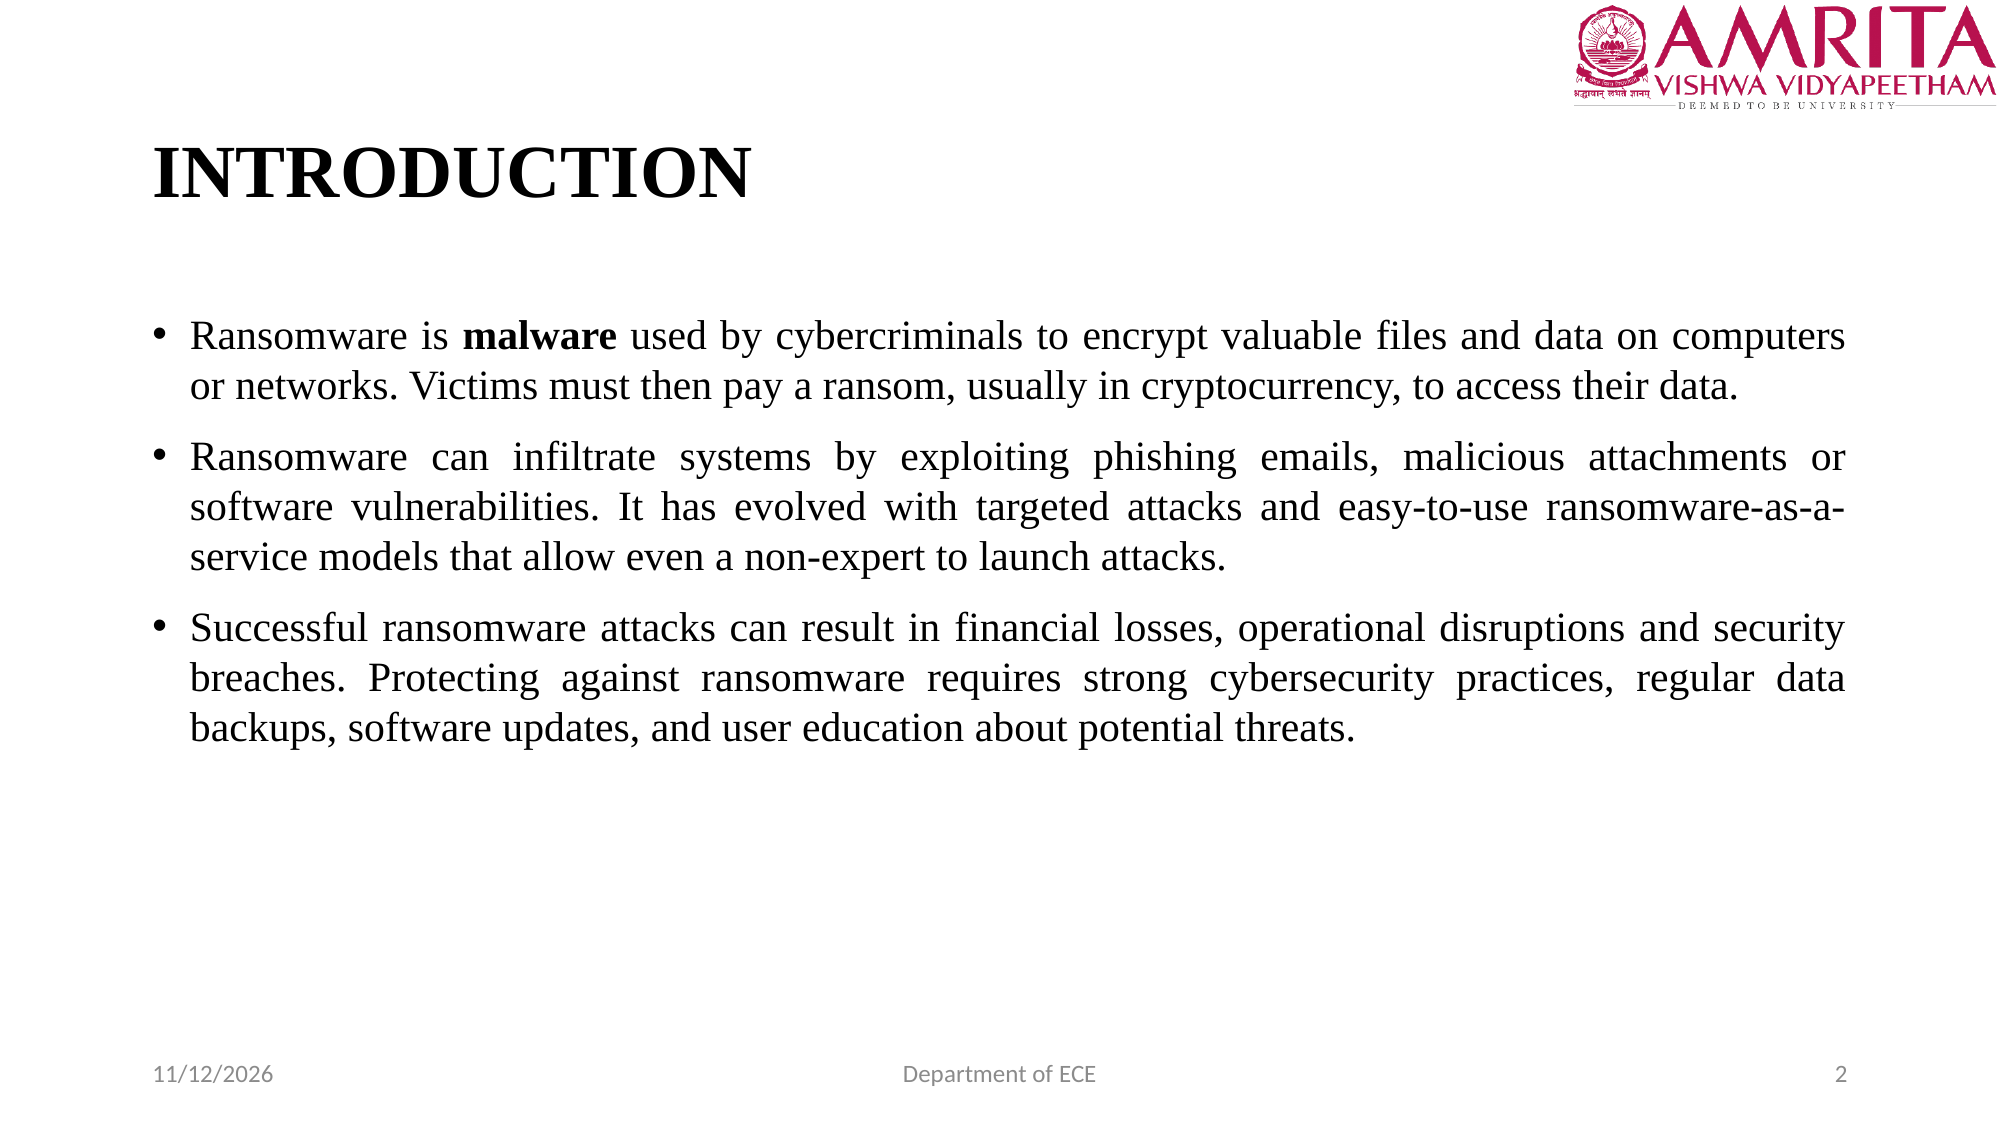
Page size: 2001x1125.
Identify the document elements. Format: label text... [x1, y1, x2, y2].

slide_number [137, 1042, 588, 1103]
footer Department of ECE [662, 1042, 1338, 1103]
slide_number 2 [1412, 1042, 1863, 1103]
list Ransomware is malware used by cybercriminals to encrypt valuable files and data on computers or networks. Victims must then pay a ransom, usually in cryptocurrency, to access their data. Ransomware can infiltrate systems by exploiting phishing emails, malicious attachments or software vulnerabilities. It has evolved with targeted attacks and easy-to-use ransomware-as-a-service models that allow even a non-expert to launch attacks. Successful ransomware attacks can result in financial losses, operational disruptions and security breaches. Protecting against ransomware requires strong cybersecurity practices, regular data backups, software updates, and user education about potential threats. [137, 300, 1863, 825]
picture [1570, 3, 1999, 110]
title INTRODUCTION [137, 111, 1863, 236]
